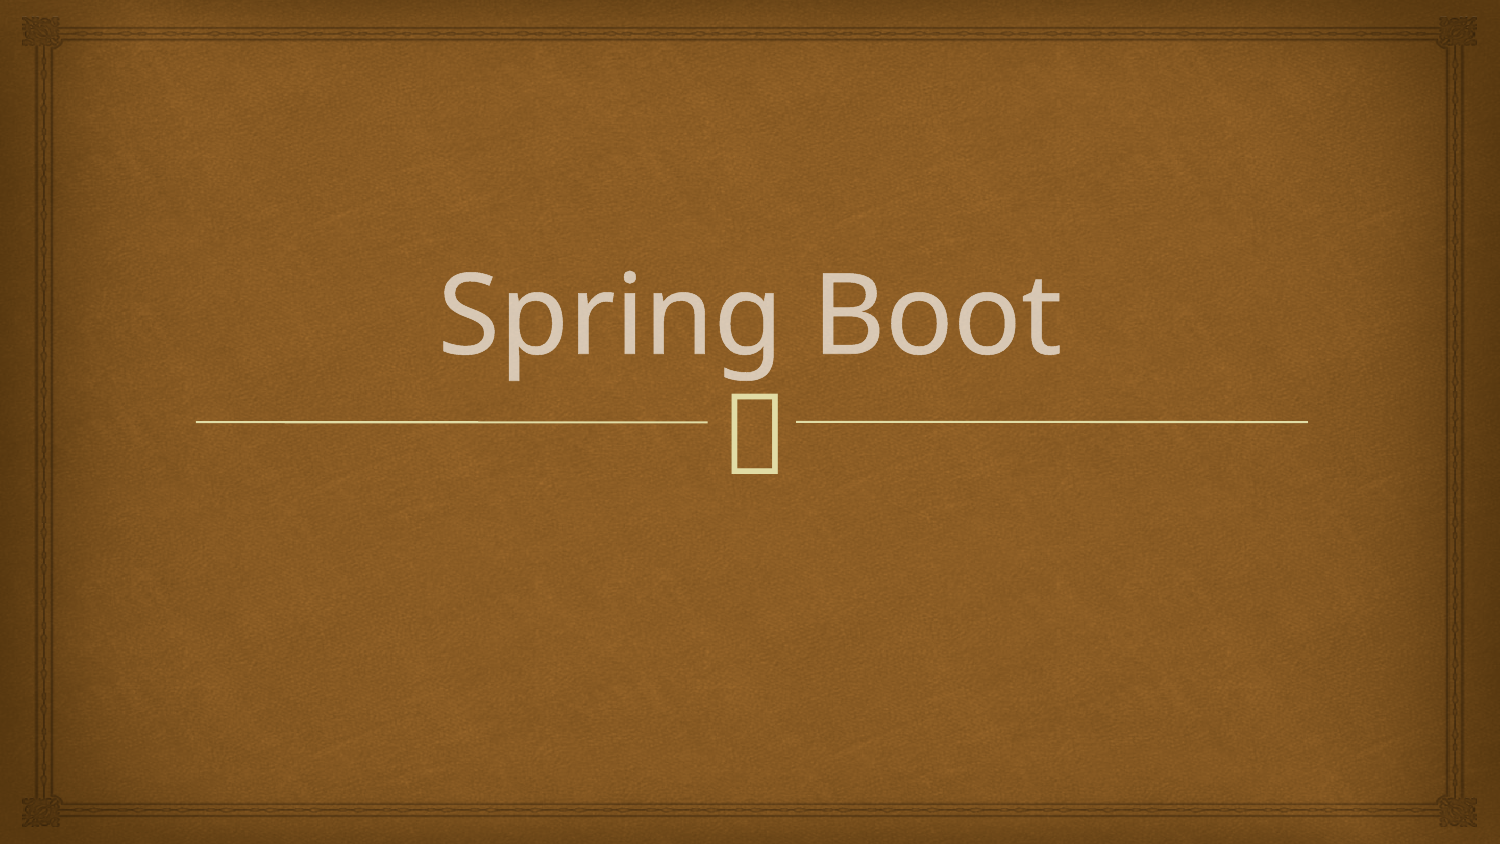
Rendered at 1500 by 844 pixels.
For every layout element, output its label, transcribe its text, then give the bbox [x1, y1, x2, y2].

title Spring Boot [194, 170, 1306, 384]
picture [0, 0, 1500, 844]
